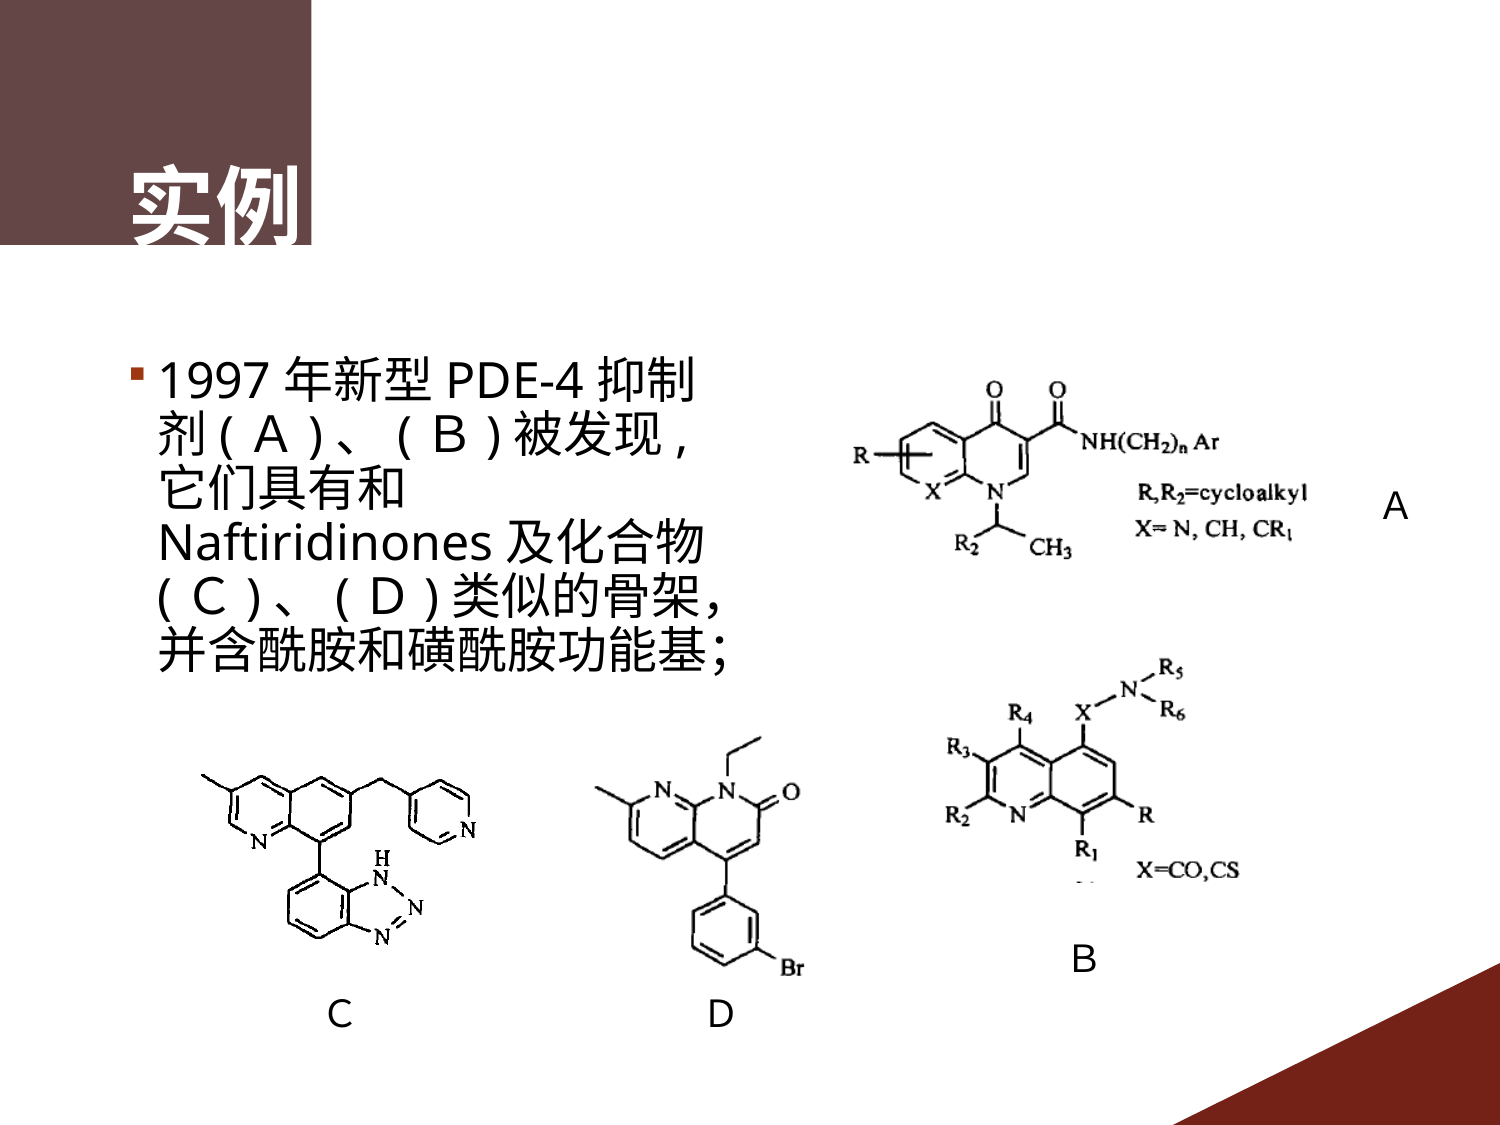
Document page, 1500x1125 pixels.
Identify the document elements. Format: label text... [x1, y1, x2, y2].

picture [917, 638, 1251, 883]
text_box 实例 [112, 79, 1388, 344]
text_box [1171, 962, 1500, 1125]
text_box Ｄ [688, 986, 756, 1042]
text_box Ｂ [1050, 928, 1118, 988]
list 1997年新型PDE-4抑制剂(Ａ)、(Ｂ)被发现, 它们具有和Naftiridinones及化合物(Ｃ)、(Ｄ)类似的骨架，并含酰胺和磺酰胺功能基； [112, 348, 756, 1013]
picture [571, 726, 833, 986]
text_box Ｃ [306, 982, 374, 1042]
picture [188, 760, 495, 952]
text_box Ａ [1363, 474, 1431, 535]
text_box [0, 0, 312, 246]
picture [845, 379, 1323, 563]
